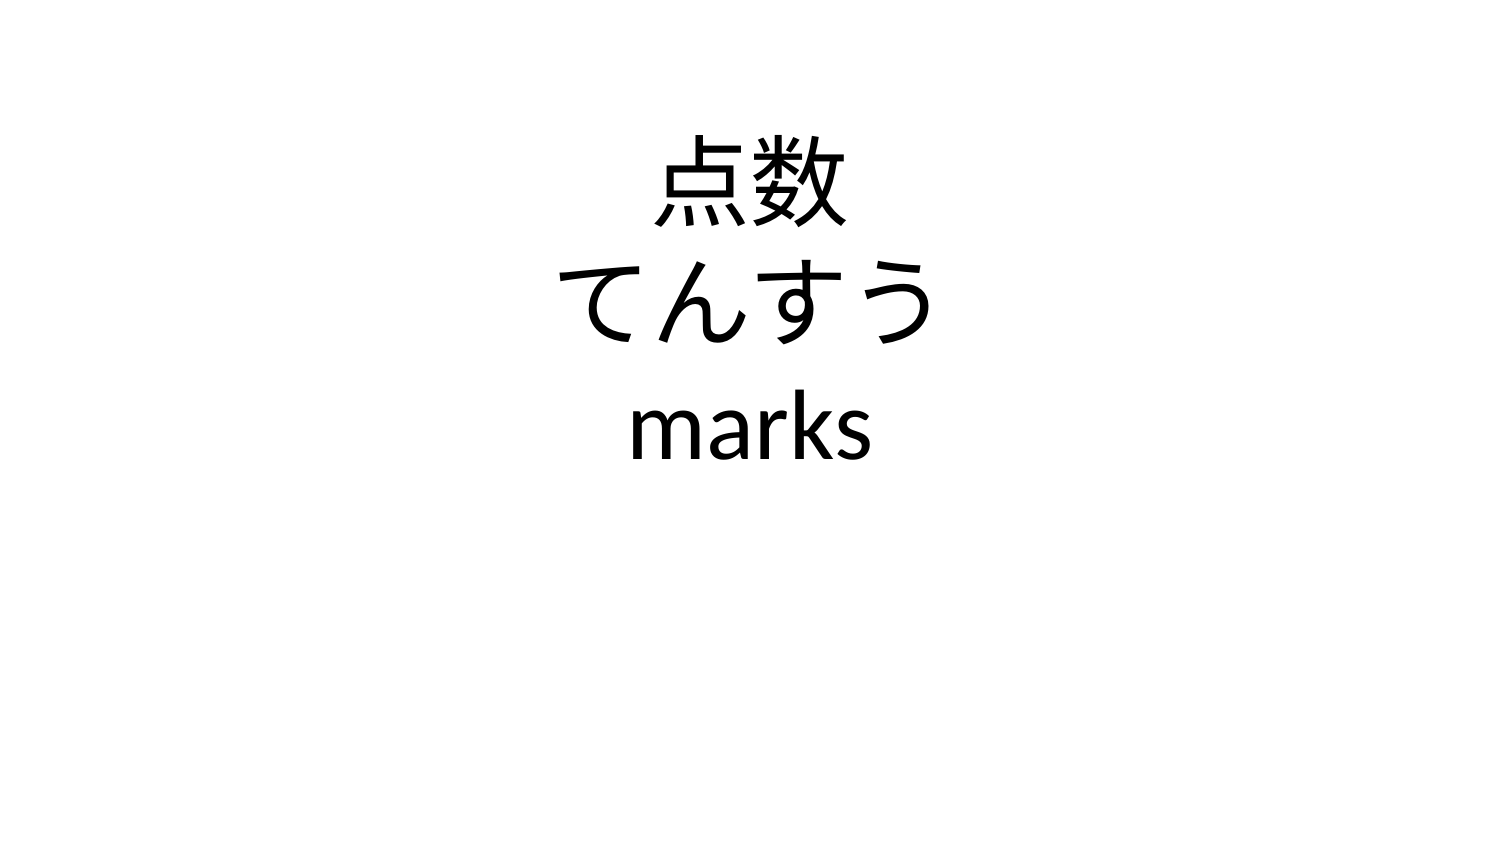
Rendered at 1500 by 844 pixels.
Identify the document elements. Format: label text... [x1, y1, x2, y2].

text_box 点数 てんすう marks [0, 149, 1500, 450]
